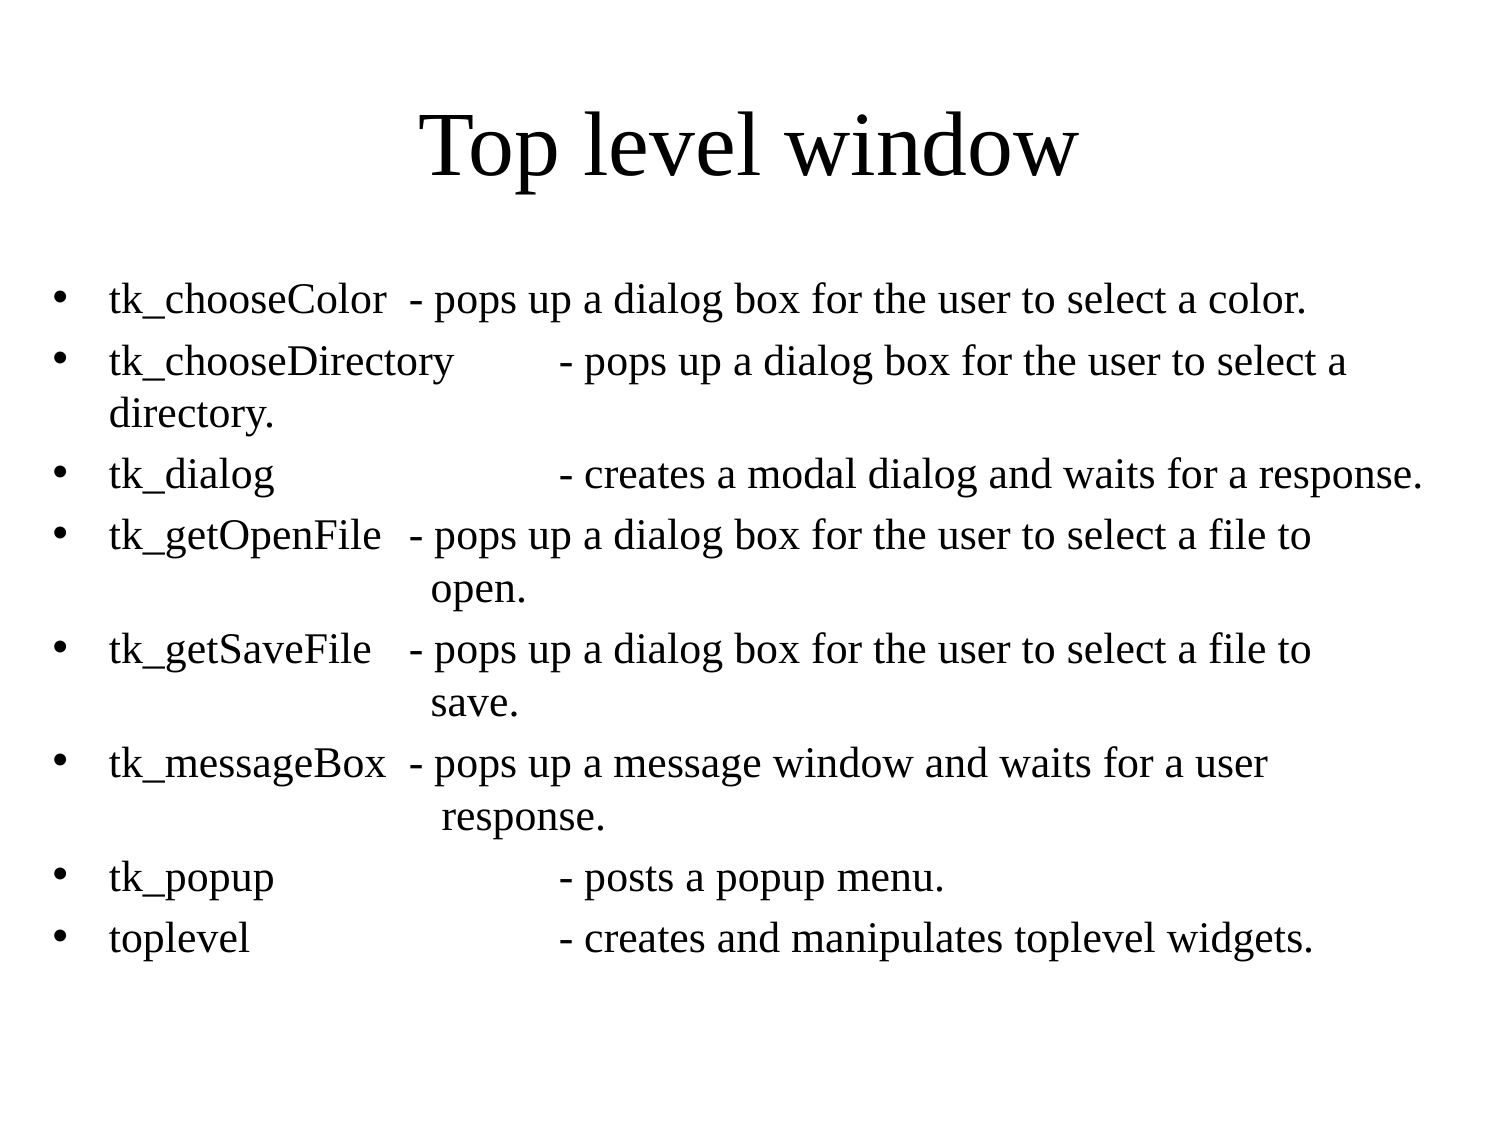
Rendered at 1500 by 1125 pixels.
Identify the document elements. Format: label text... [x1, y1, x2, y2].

title Top level window [75, 45, 1425, 233]
list tk_chooseColor - pops up a dialog box for the user to select a color. tk_chooseDirectory - pops up a dialog box for the user to select a directory. tk_dialog - creates a modal dialog and waits for a response. tk_getOpenFile - pops up a dialog box for the user to select a file to open. tk_getSaveFile - pops up a dialog box for the user to select a file to save. tk_messageBox - pops up a message window and waits for a user response. tk_popup - posts a popup menu. toplevel - creates and manipulates toplevel widgets. [37, 262, 1500, 1005]
